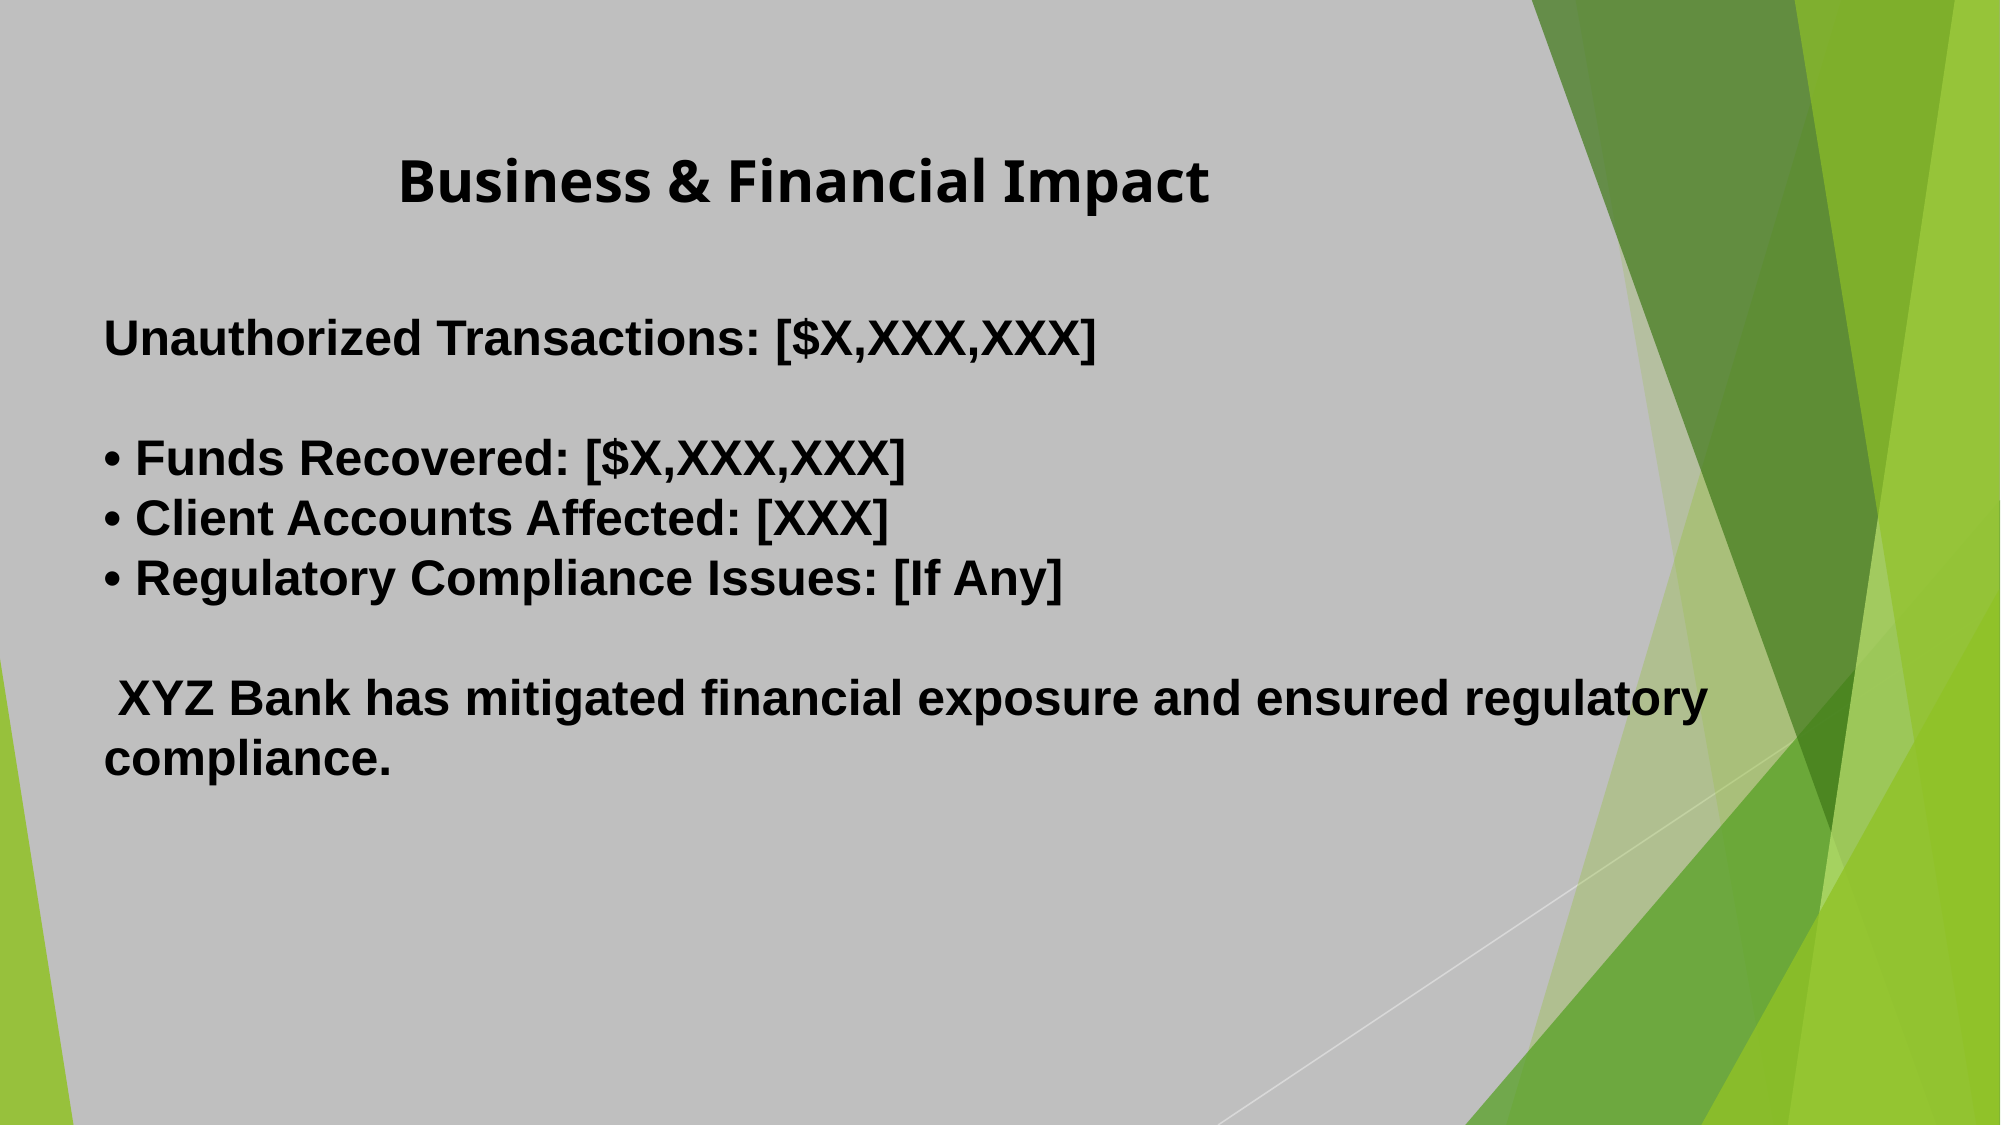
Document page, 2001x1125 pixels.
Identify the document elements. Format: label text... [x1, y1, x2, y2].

text_box Unauthorized Transactions: [$X,XXX,XXX] • Funds Recovered: [$X,XXX,XXX] • Client Accounts Affected: [XXX] • Regulatory Compliance Issues: [If Any] XYZ Bank has mitigated financial exposure and ensured regulatory compliance. [88, 238, 1725, 1051]
text_box Business & Financial Impact [260, 128, 1270, 239]
